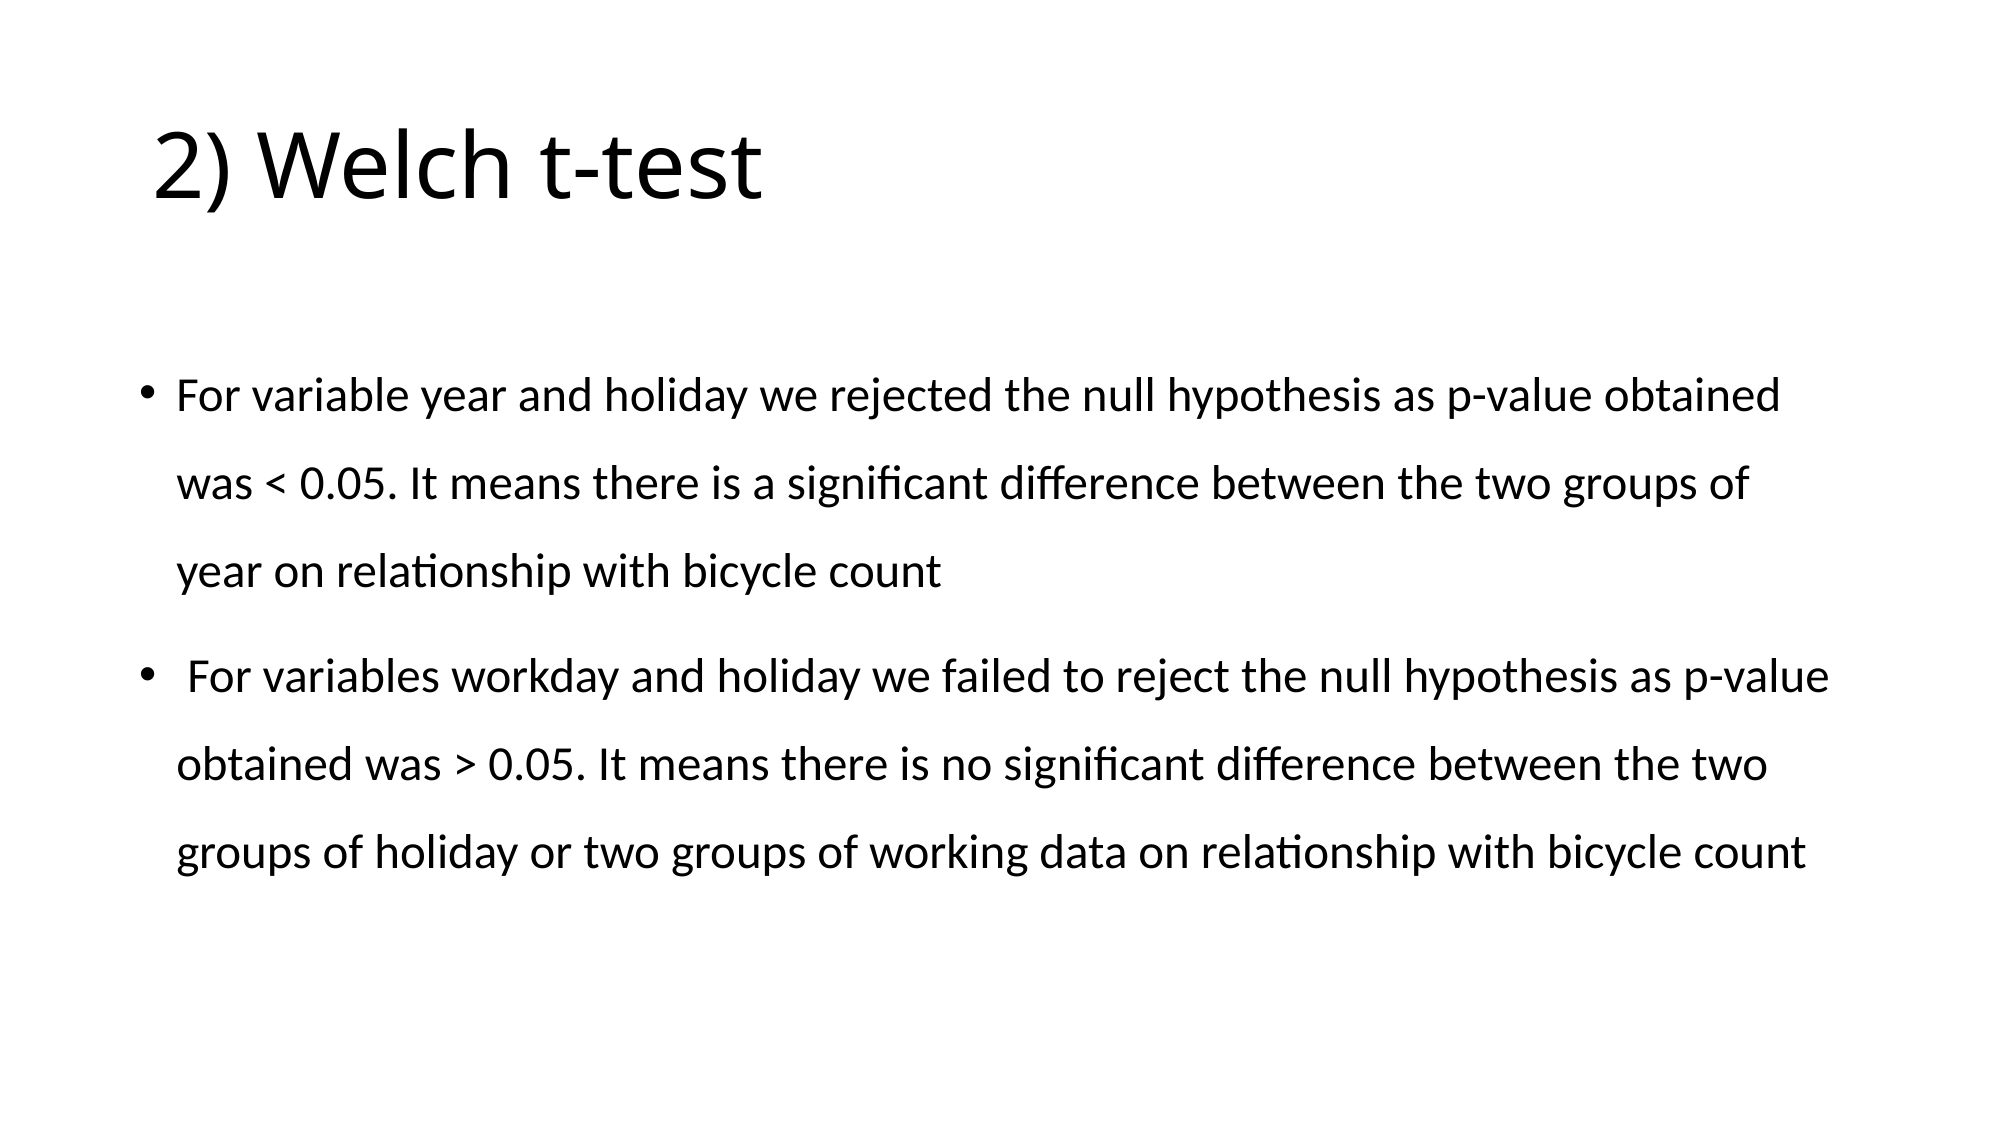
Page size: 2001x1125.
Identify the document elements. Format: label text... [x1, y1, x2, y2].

title 2) Welch t-test [137, 59, 1863, 278]
list For variable year and holiday we rejected the null hypothesis as p-value obtained was < 0.05. It means there is a significant difference between the two groups of year on relationship with bicycle count For variables workday and holiday we failed to reject the null hypothesis as p-value obtained was > 0.05. It means there is no significant difference between the two groups of holiday or two groups of working data on relationship with bicycle count [124, 249, 1850, 964]
